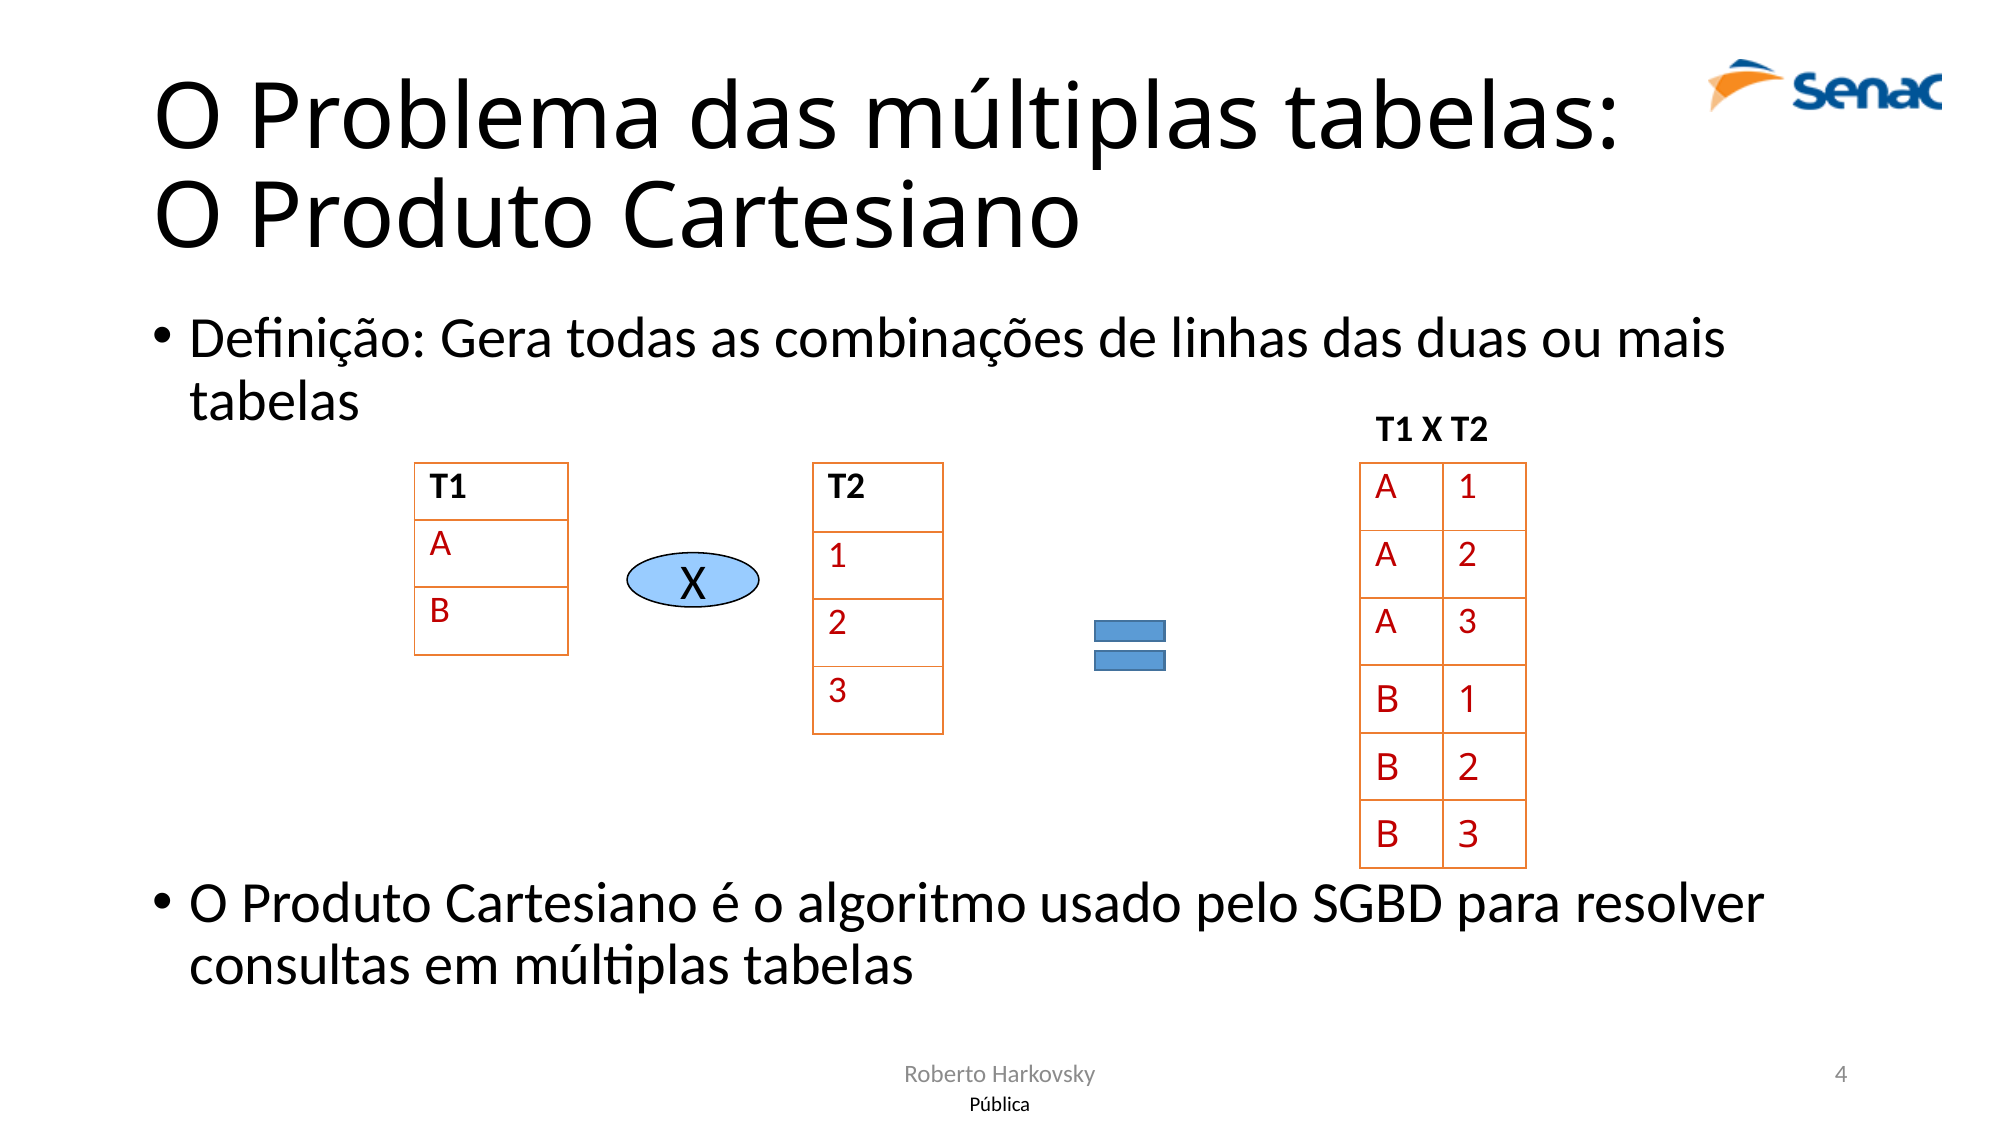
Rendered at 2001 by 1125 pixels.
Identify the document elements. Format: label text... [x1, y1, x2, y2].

text_box X [627, 552, 759, 607]
table_cell B [1361, 666, 1442, 732]
table_cell 1 [1444, 666, 1525, 732]
text_box T1 X T2 [1361, 396, 1504, 457]
table_cell B [415, 588, 567, 654]
table_cell 3 [1444, 599, 1525, 664]
picture [1863, 59, 1942, 112]
table_header A [1361, 464, 1442, 530]
table_cell 2 [1444, 734, 1525, 799]
slide_number 4 [1412, 1042, 1863, 1103]
text_box [1094, 650, 1166, 671]
table_cell 2 [814, 600, 942, 666]
table_cell 3 [1444, 801, 1525, 867]
table_header T2 [814, 464, 942, 531]
footer Roberto Harkovsky [662, 1042, 1338, 1103]
table_cell 1 [814, 533, 942, 598]
text_box [1094, 620, 1166, 642]
table_cell 3 [814, 667, 942, 733]
table_header 1 [1444, 464, 1525, 530]
list Definição: Gera todas as combinações de linhas das duas ou mais tabelas O Produto Cartesiano é o algoritmo usado pelo SGBD para resolver consultas em múltiplas tabelas [137, 299, 1863, 1071]
table_cell A [1361, 599, 1442, 664]
title O Problema das múltiplas tabelas: O Produto Cartesiano [137, 59, 1863, 278]
table_cell A [1361, 531, 1442, 597]
table_cell A [415, 521, 567, 586]
table_cell B [1361, 801, 1442, 867]
table_header T1 [415, 464, 567, 519]
table_cell 2 [1444, 531, 1525, 597]
table_cell B [1361, 734, 1442, 799]
